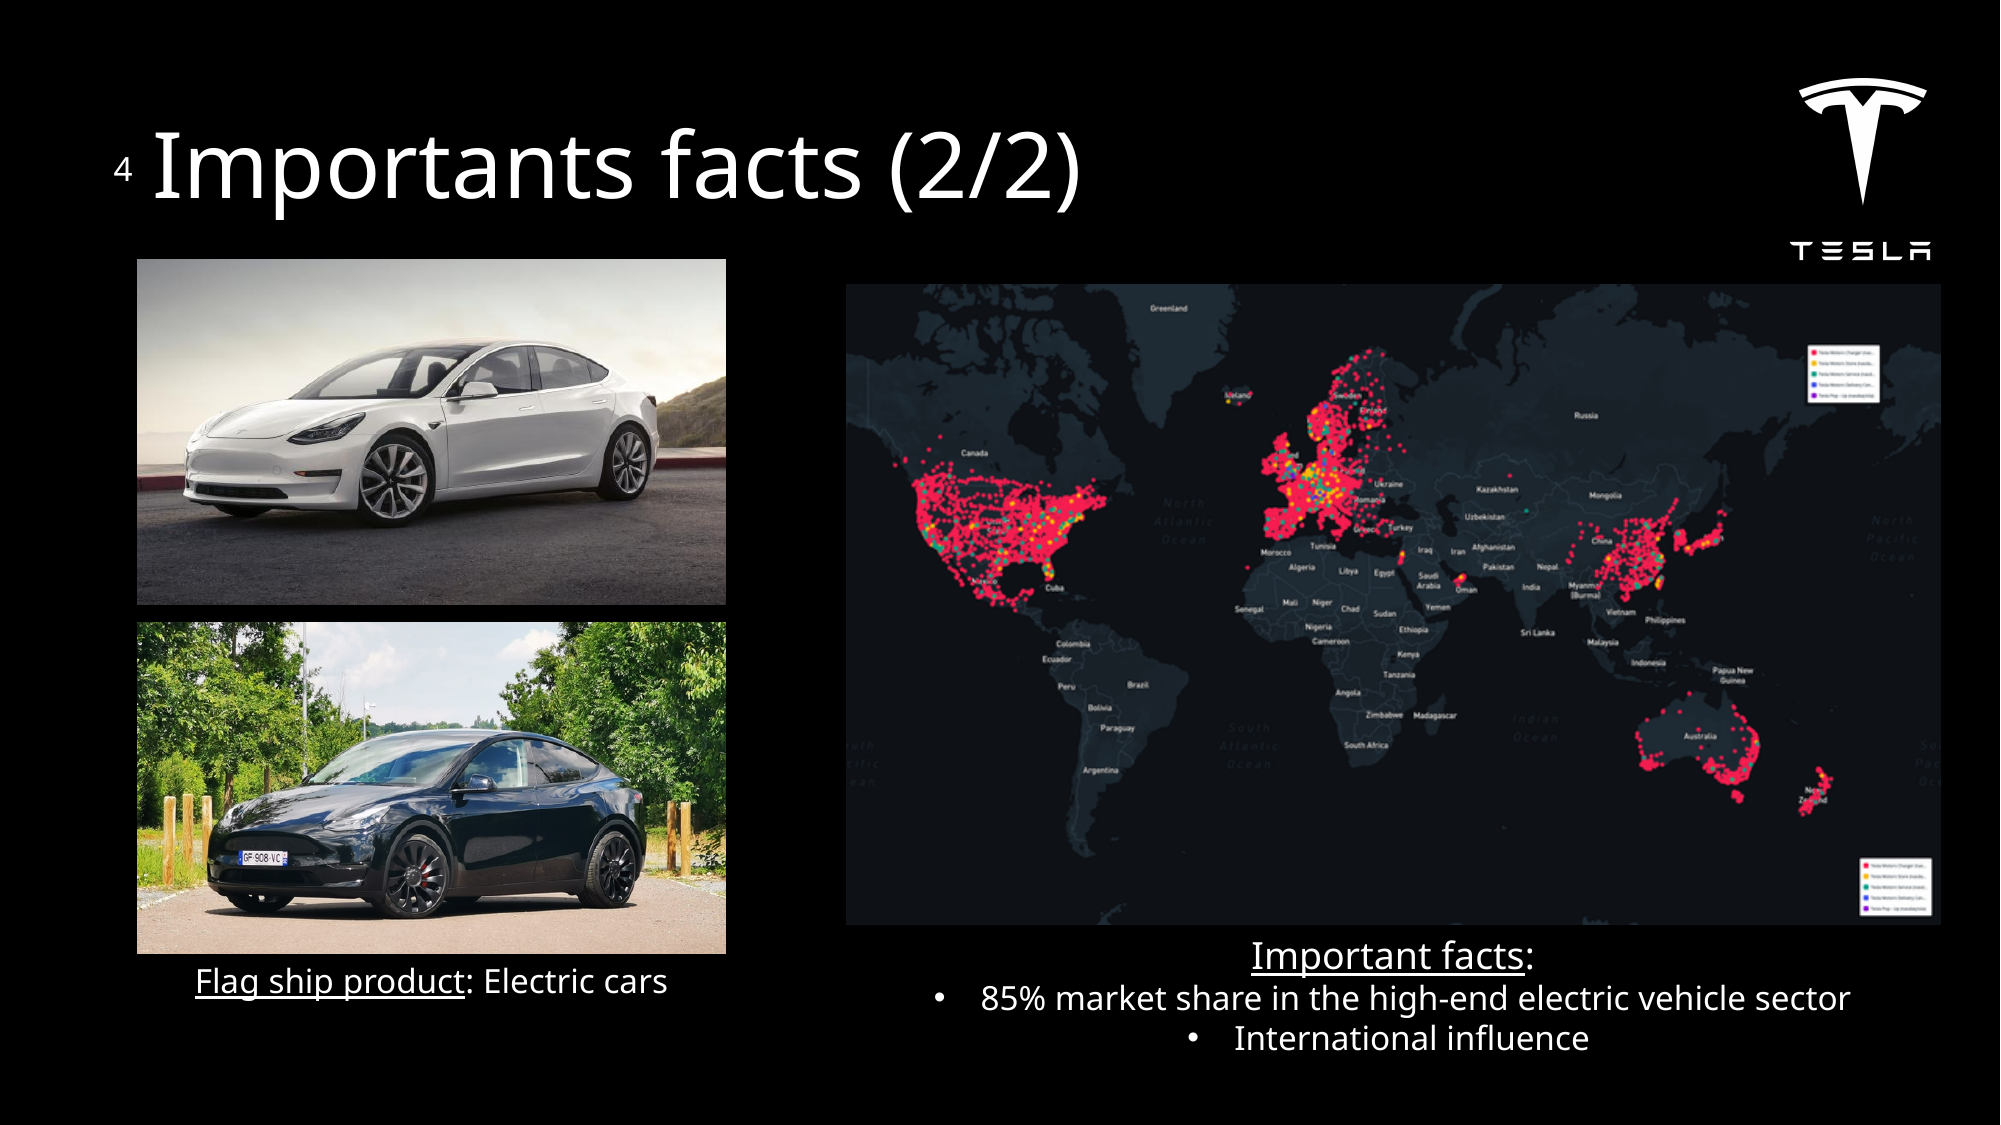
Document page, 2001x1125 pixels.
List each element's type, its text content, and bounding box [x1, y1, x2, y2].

picture [137, 622, 726, 954]
picture [1784, 72, 1941, 265]
picture [137, 259, 726, 605]
text_box 4 [94, 140, 152, 196]
text_box Flag ship product: Electric cars [137, 954, 726, 1008]
text_box Important facts: 85% market share in the high-end electric vehicle sector International influence [846, 926, 1941, 1065]
picture [846, 284, 1941, 926]
title Importants facts (2/2) [137, 59, 1863, 278]
